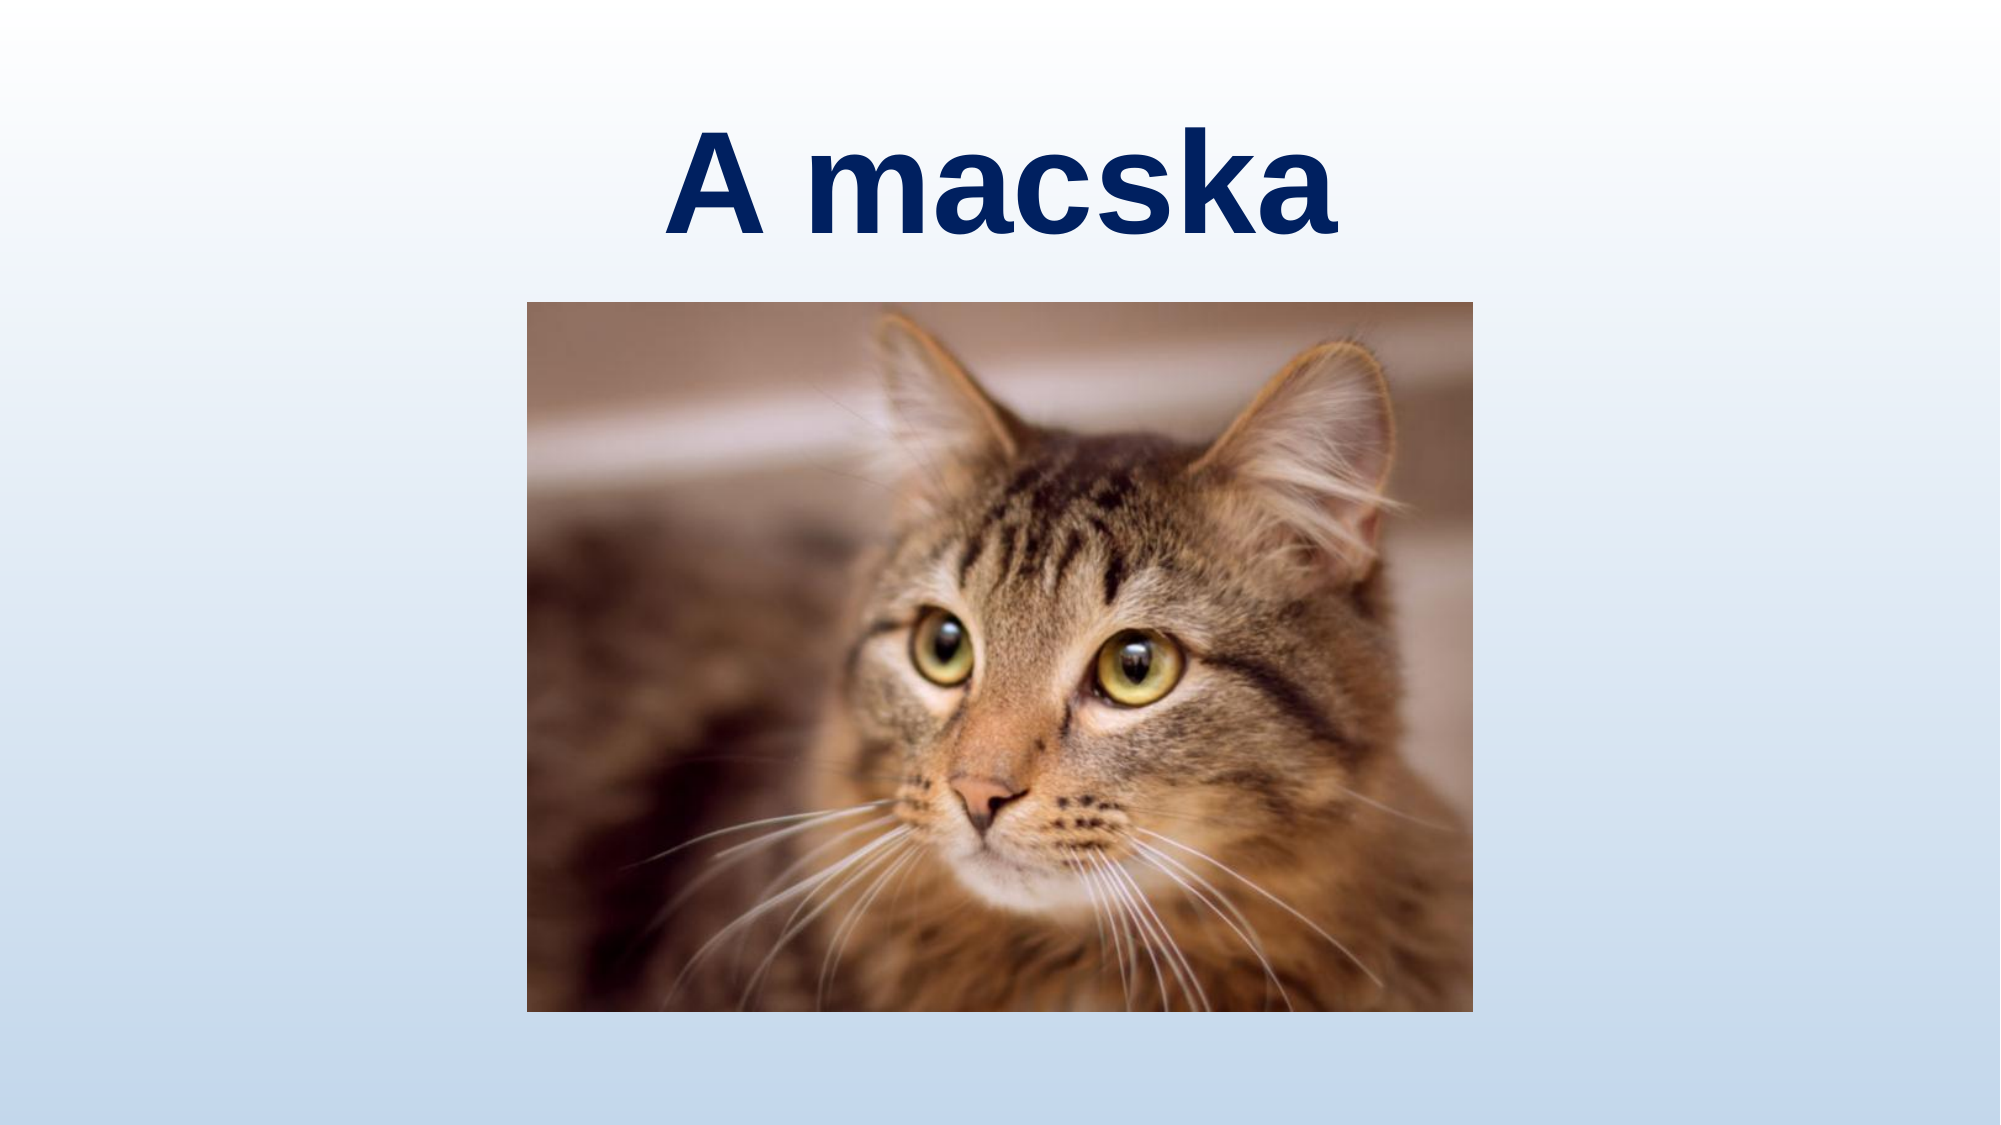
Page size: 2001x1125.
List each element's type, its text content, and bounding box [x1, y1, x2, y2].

title A macska [0, 53, 2000, 273]
picture [527, 302, 1473, 1012]
